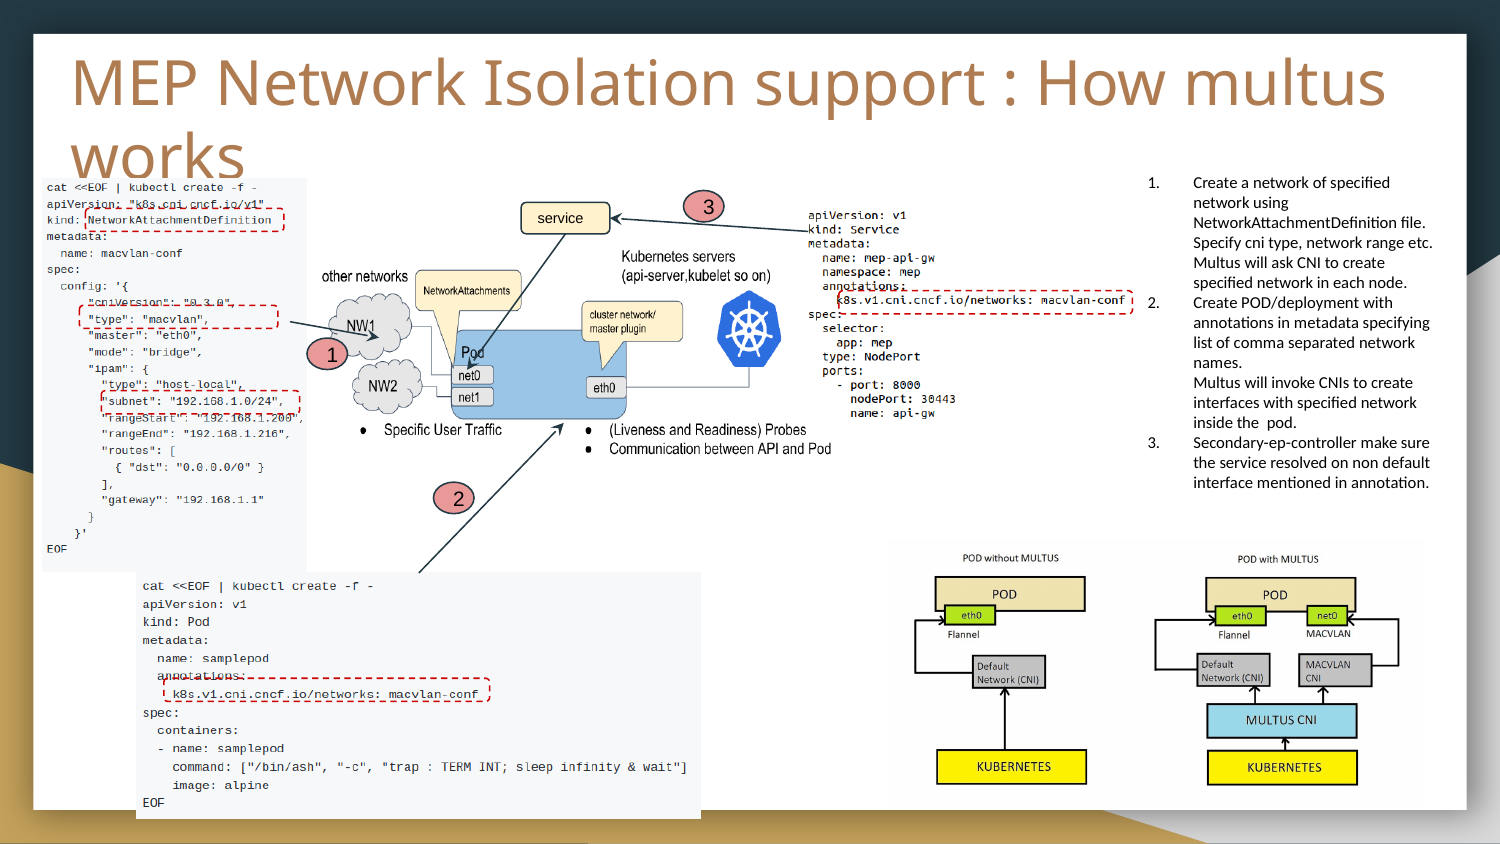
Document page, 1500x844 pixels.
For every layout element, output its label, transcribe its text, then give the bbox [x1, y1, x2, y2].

text_box 3 [683, 190, 725, 216]
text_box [418, 422, 564, 574]
title MEP Network Isolation support : How multus works [55, 27, 1459, 190]
text_box Create a network of specified network using NetworkAttachmentDefinition file. Specify cni type, network range etc. Multus will ask CNI to create specified network in each node. Create POD/deployment with annotations in metadata specifying list of comma separated network names. Multus will invoke CNIs to create interfaces with specified network inside the pod. Secondary-ep-controller make sure the service resolved on non default interface mentioned in annotation. [1103, 157, 1450, 507]
text_box service [521, 202, 610, 234]
picture [886, 538, 1425, 809]
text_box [289, 321, 380, 338]
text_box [609, 217, 809, 232]
picture [314, 208, 1133, 469]
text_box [466, 233, 566, 371]
picture [41, 178, 702, 820]
